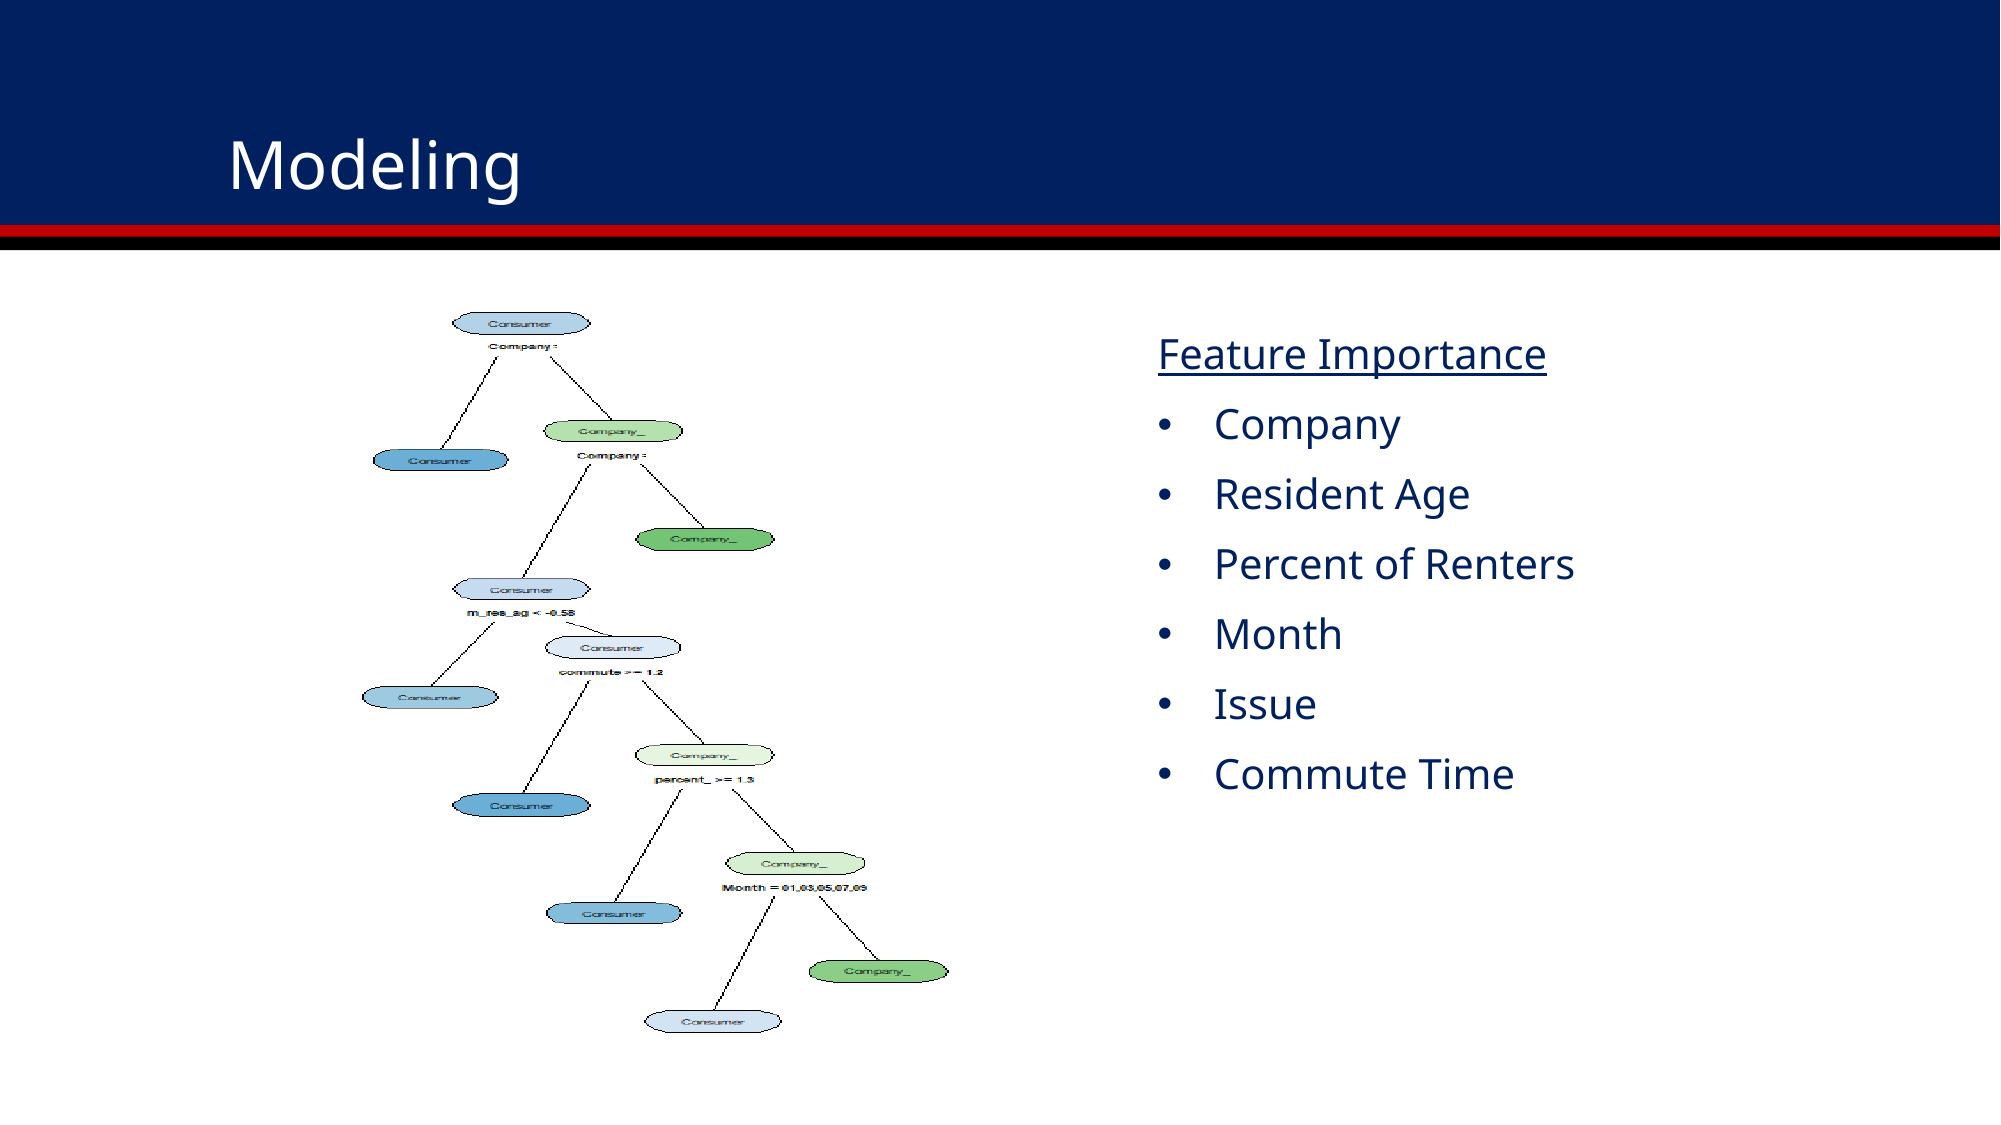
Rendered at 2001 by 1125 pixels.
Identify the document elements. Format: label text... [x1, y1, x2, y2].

title Modeling [212, 41, 1788, 212]
picture [212, 273, 1082, 1039]
list Feature Importance Company Resident Age Percent of Renters Month Issue Commute Time [1142, 326, 1638, 1039]
